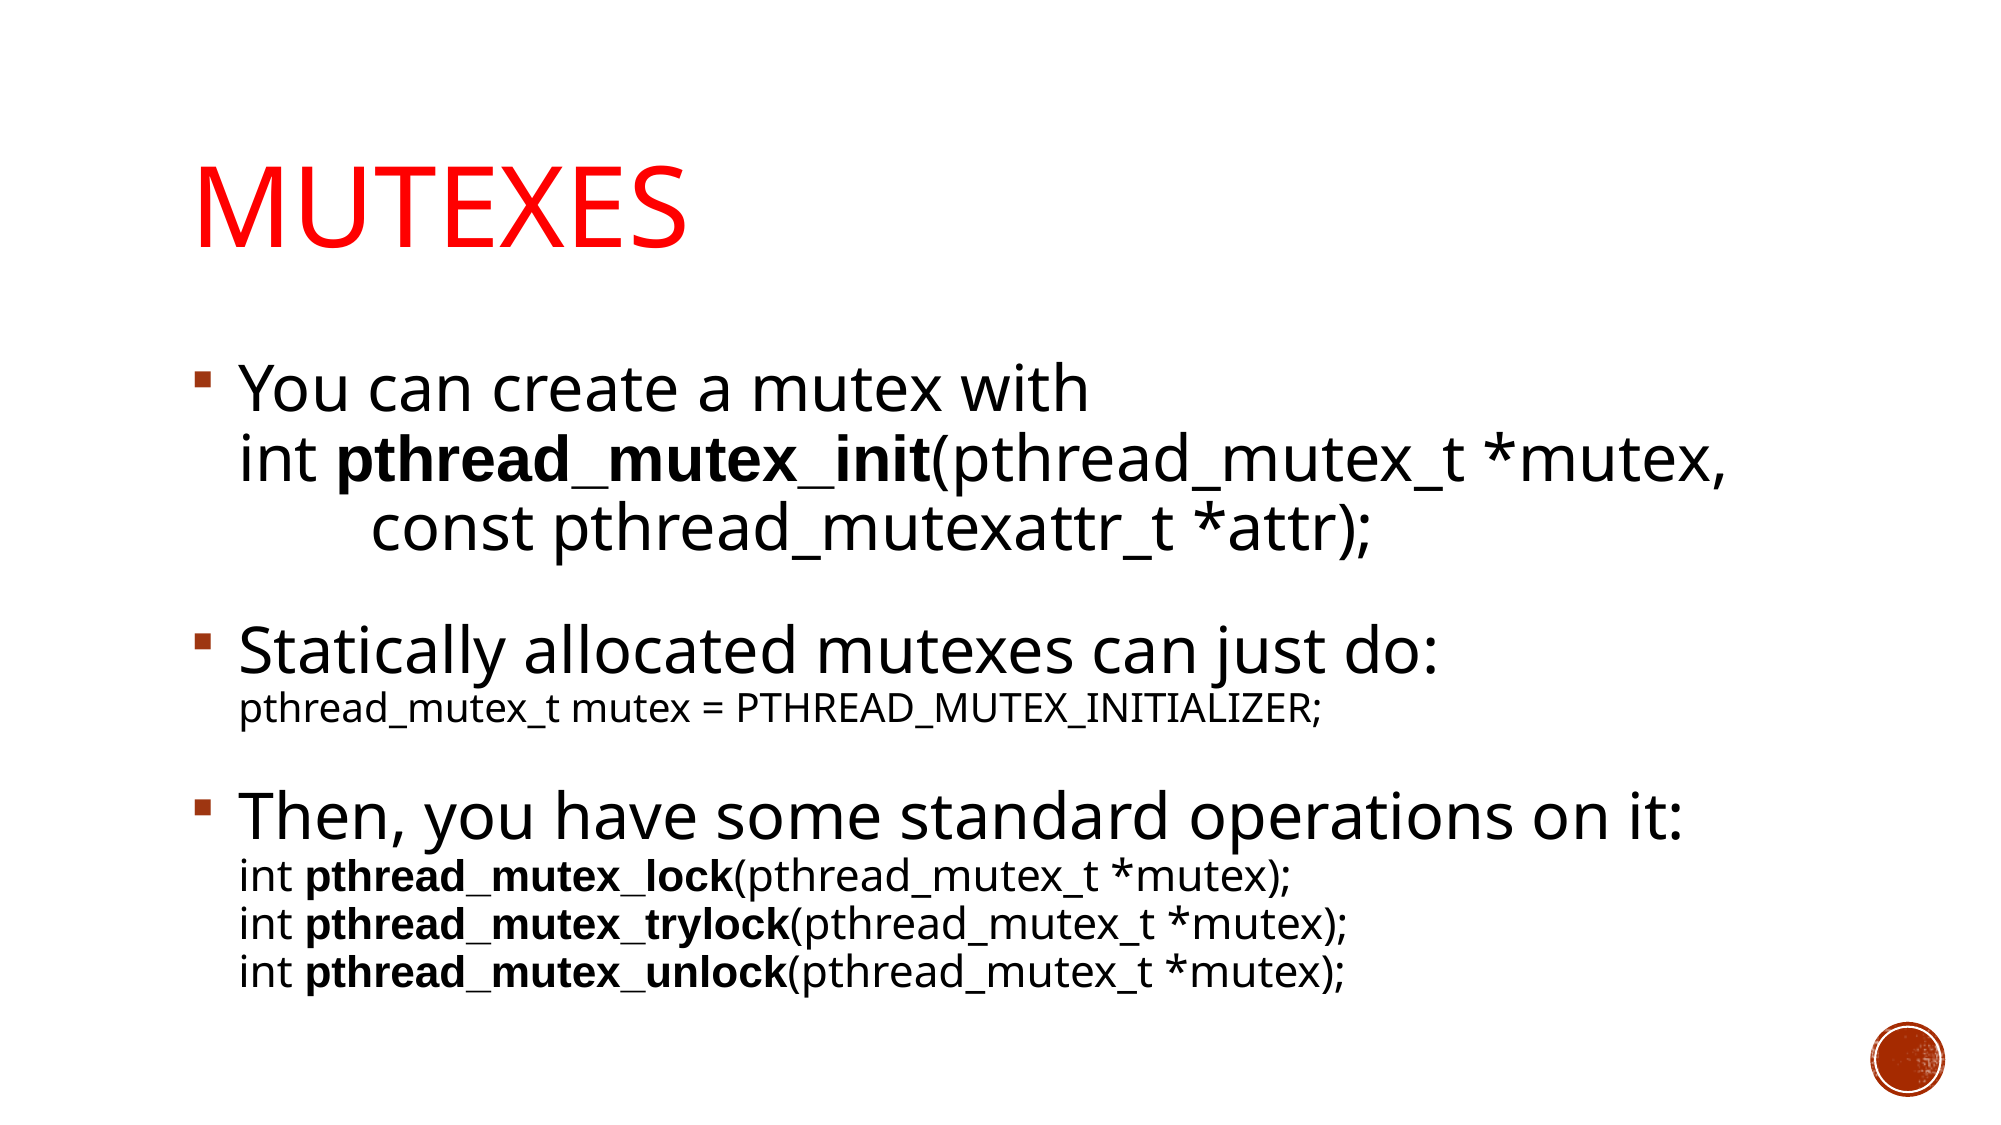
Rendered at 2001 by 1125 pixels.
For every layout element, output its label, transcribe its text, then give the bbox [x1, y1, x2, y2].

list You can create a mutex with int pthread_mutex_init(pthread_mutex_t *mutex, const pthread_mutexattr_t *attr); Statically allocated mutexes can just do: pthread_mutex_t mutex = PTHREAD_MUTEX_INITIALIZER; Then, you have some standard operations on it: int pthread_mutex_lock(pthread_mutex_t *mutex); int pthread_mutex_trylock(pthread_mutex_t *mutex); int pthread_mutex_unlock(pthread_mutex_t *mutex); [175, 348, 1826, 1013]
title Mutexes [175, 79, 1826, 344]
